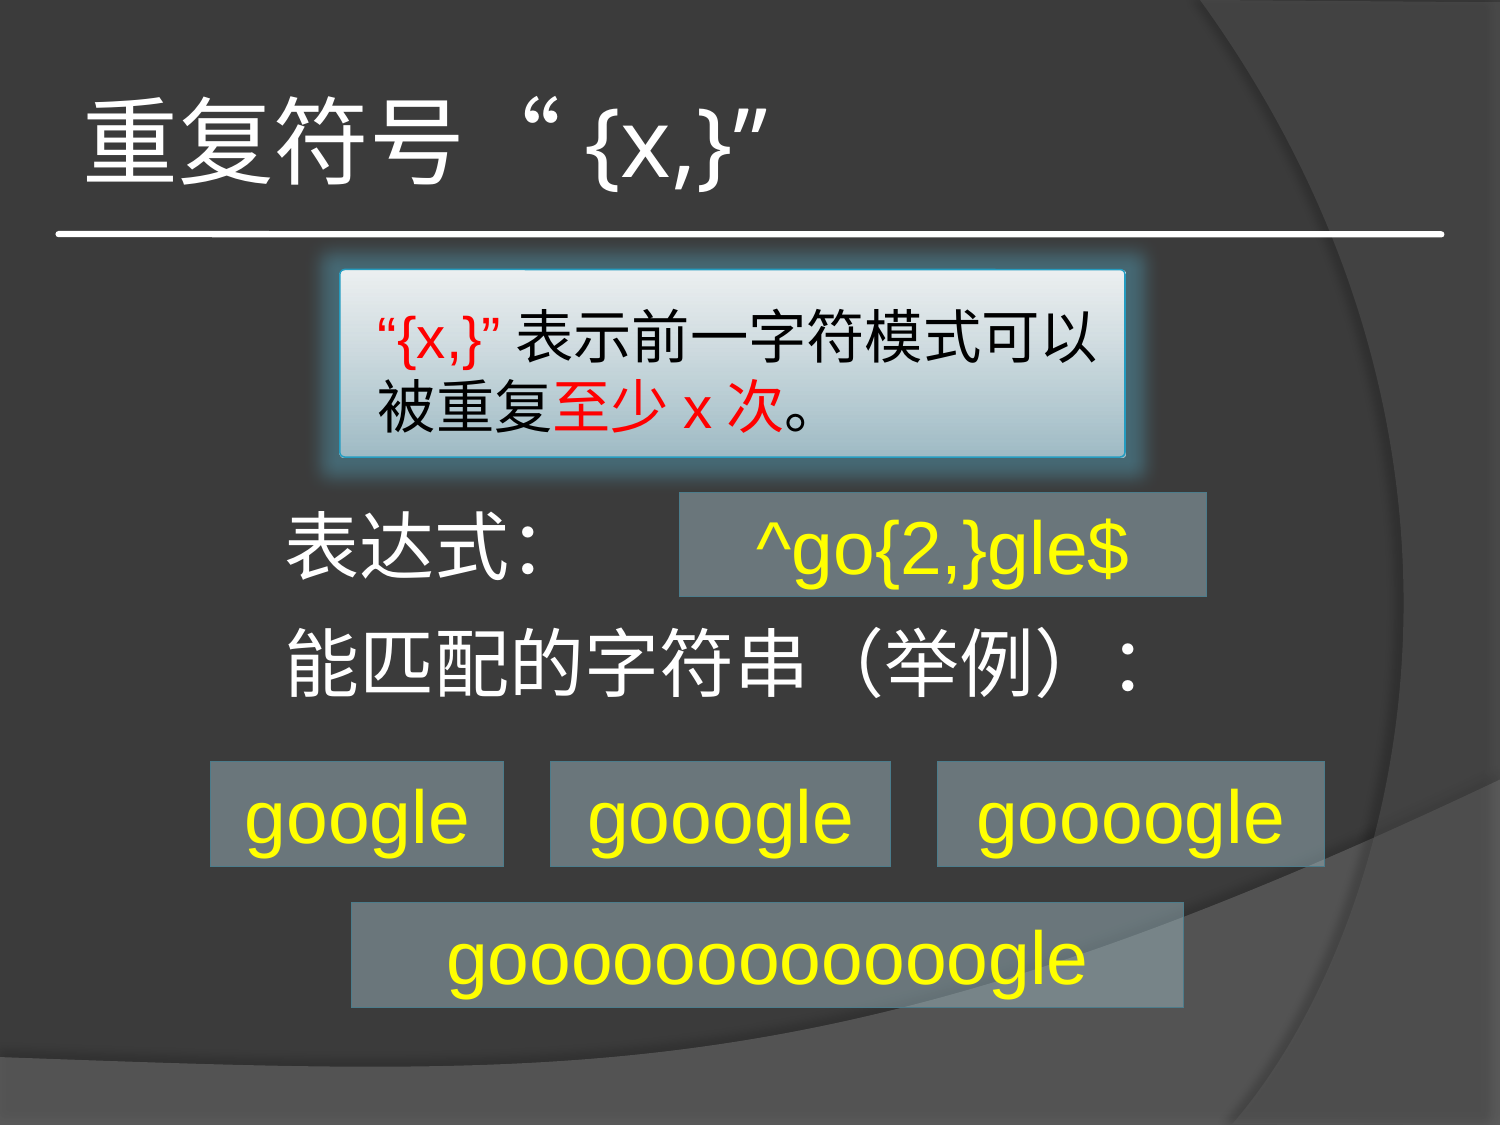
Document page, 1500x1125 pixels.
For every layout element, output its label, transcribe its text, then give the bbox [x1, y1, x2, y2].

text_box gooogle [550, 761, 891, 867]
text_box goooogle [937, 761, 1325, 867]
text_box [339, 268, 1126, 458]
text_box google [210, 761, 504, 867]
title 重复符号“{x,}” [75, 45, 1300, 225]
text_box 能匹配的字符串（举例）： [269, 609, 1172, 715]
text_box goooooooooooogle [351, 902, 1184, 1008]
text_box ^go{2,}gle$ [679, 492, 1207, 597]
text_box “{x,}”表示前一字符模式可以被重复至少x次。 [363, 292, 1114, 448]
text_box 表达式： [269, 492, 610, 597]
